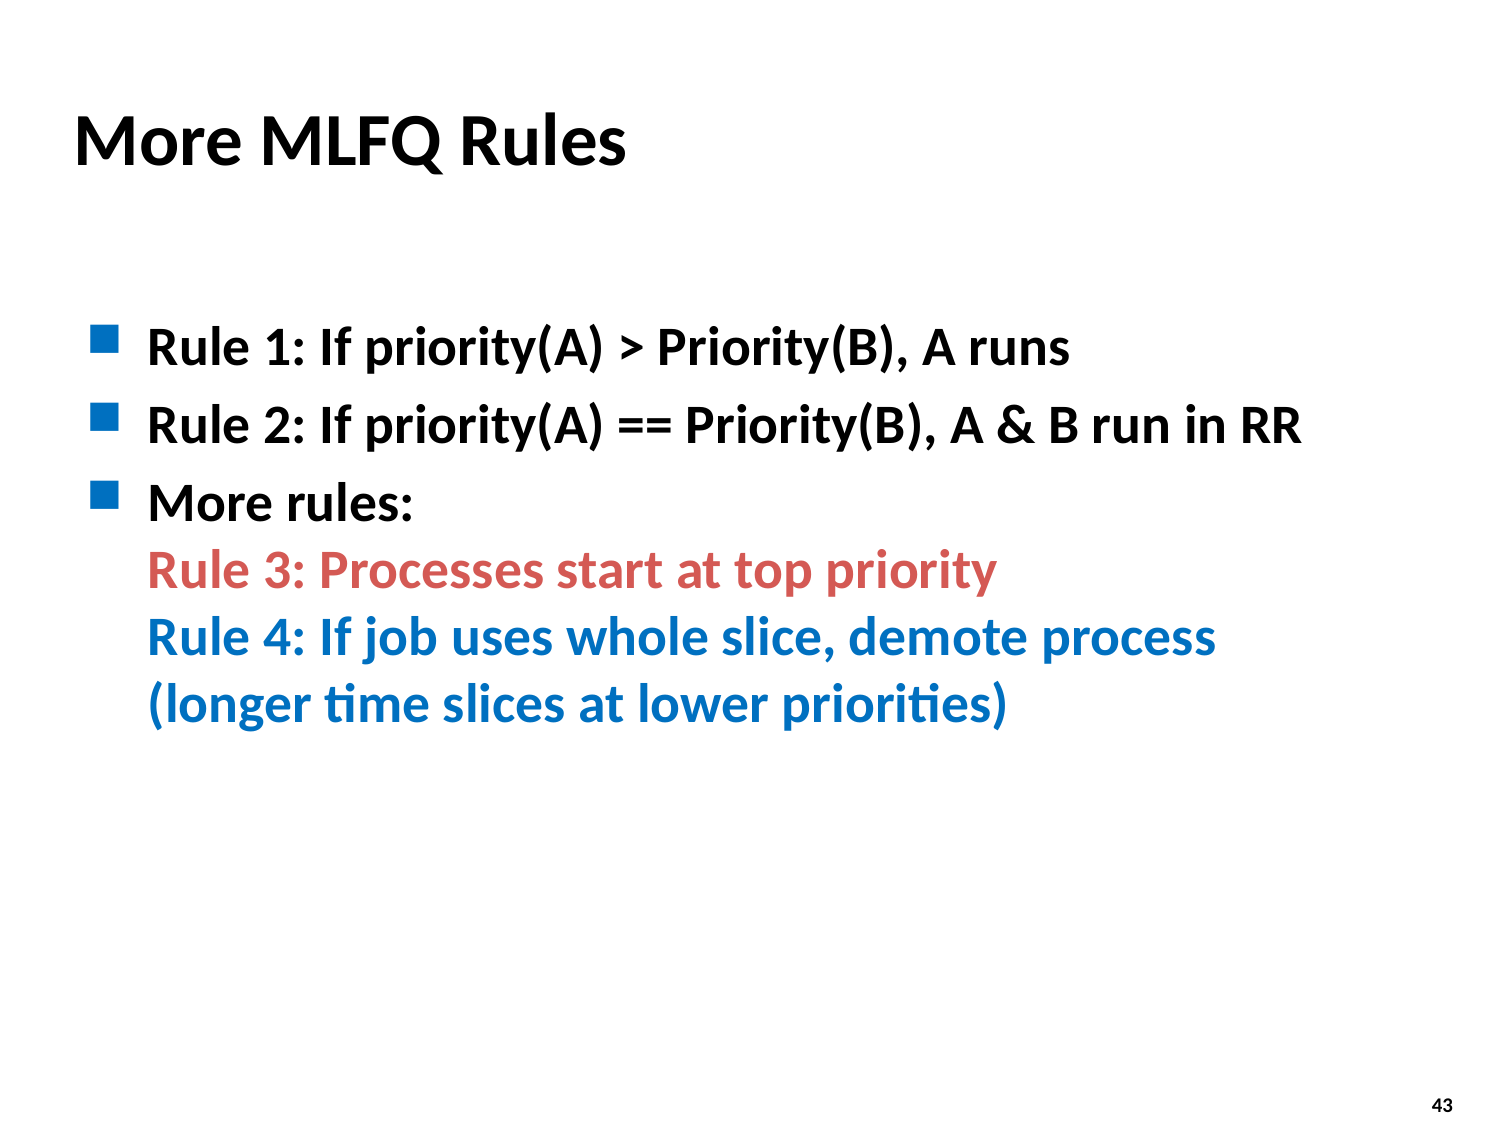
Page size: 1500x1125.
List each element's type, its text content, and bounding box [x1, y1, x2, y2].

title More MLFQ Rules [58, 72, 1305, 199]
list Rule 1: If priority(A) > Priority(B), A runs Rule 2: If priority(A) == Priority(B), A & B run in RR More rules: Rule 3: Processes start at top priority Rule 4: If job uses whole slice, demote process (longer time slices at lower priorities) [76, 302, 1477, 871]
